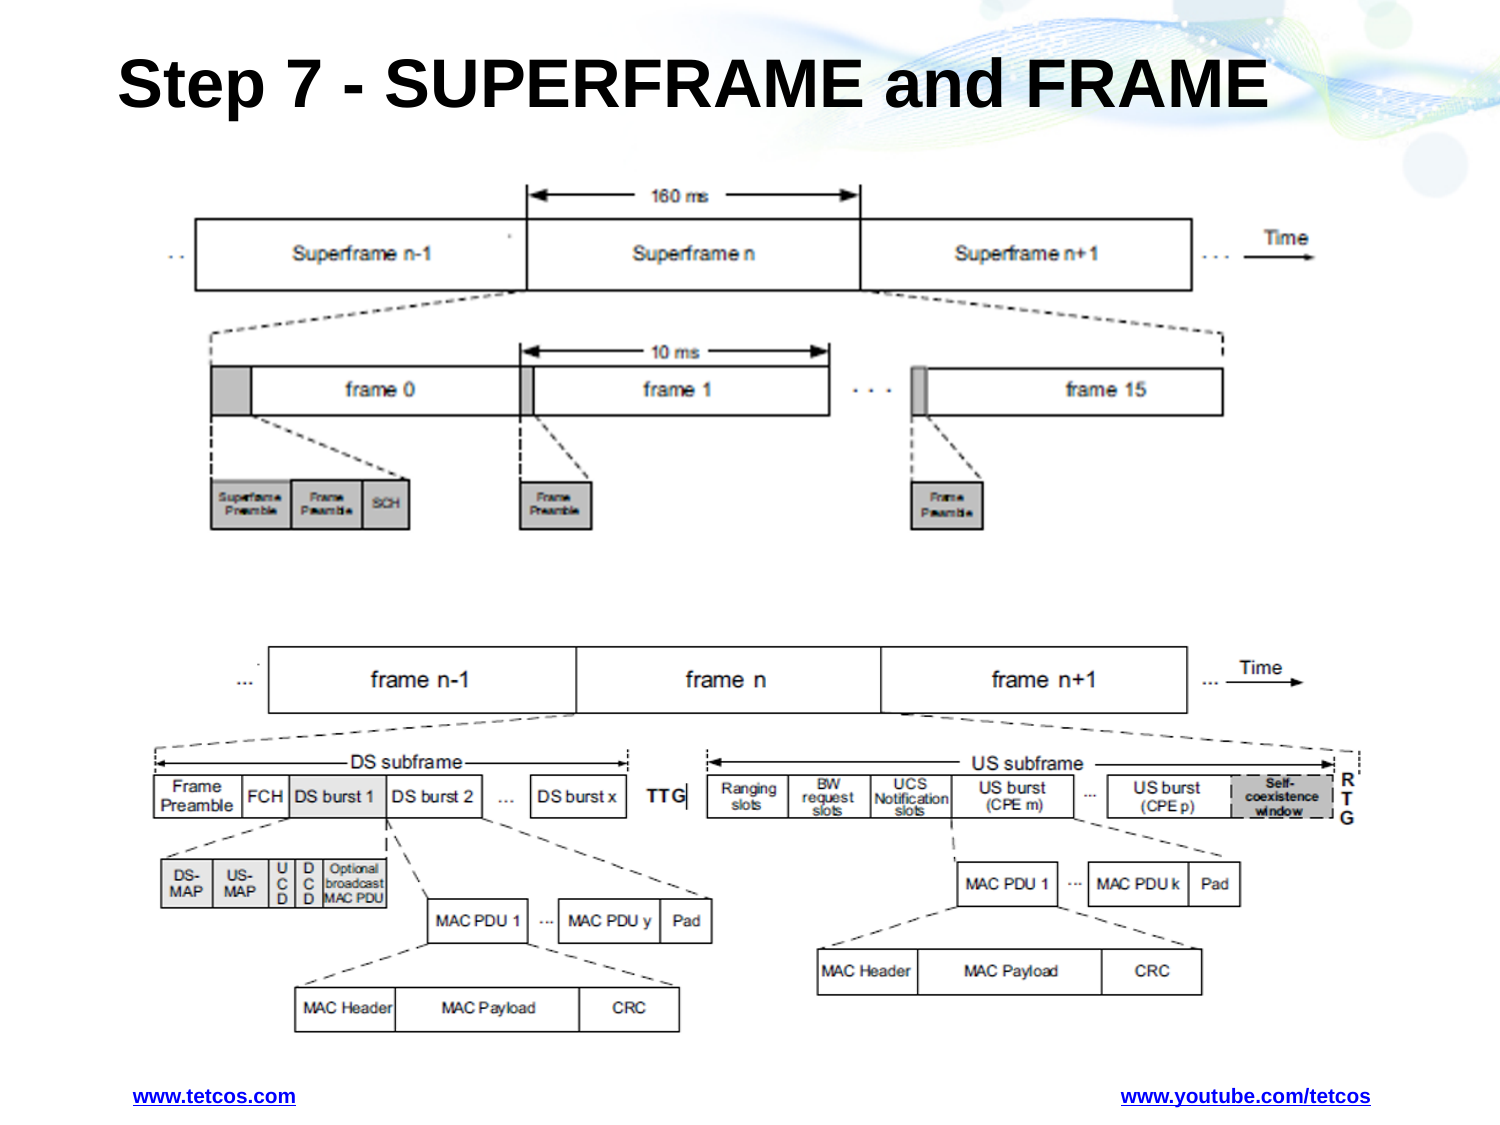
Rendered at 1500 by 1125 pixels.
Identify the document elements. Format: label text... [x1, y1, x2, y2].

title Step 7 - SUPERFRAME and FRAME [103, 30, 1397, 132]
picture [0, 0, 1500, 1125]
